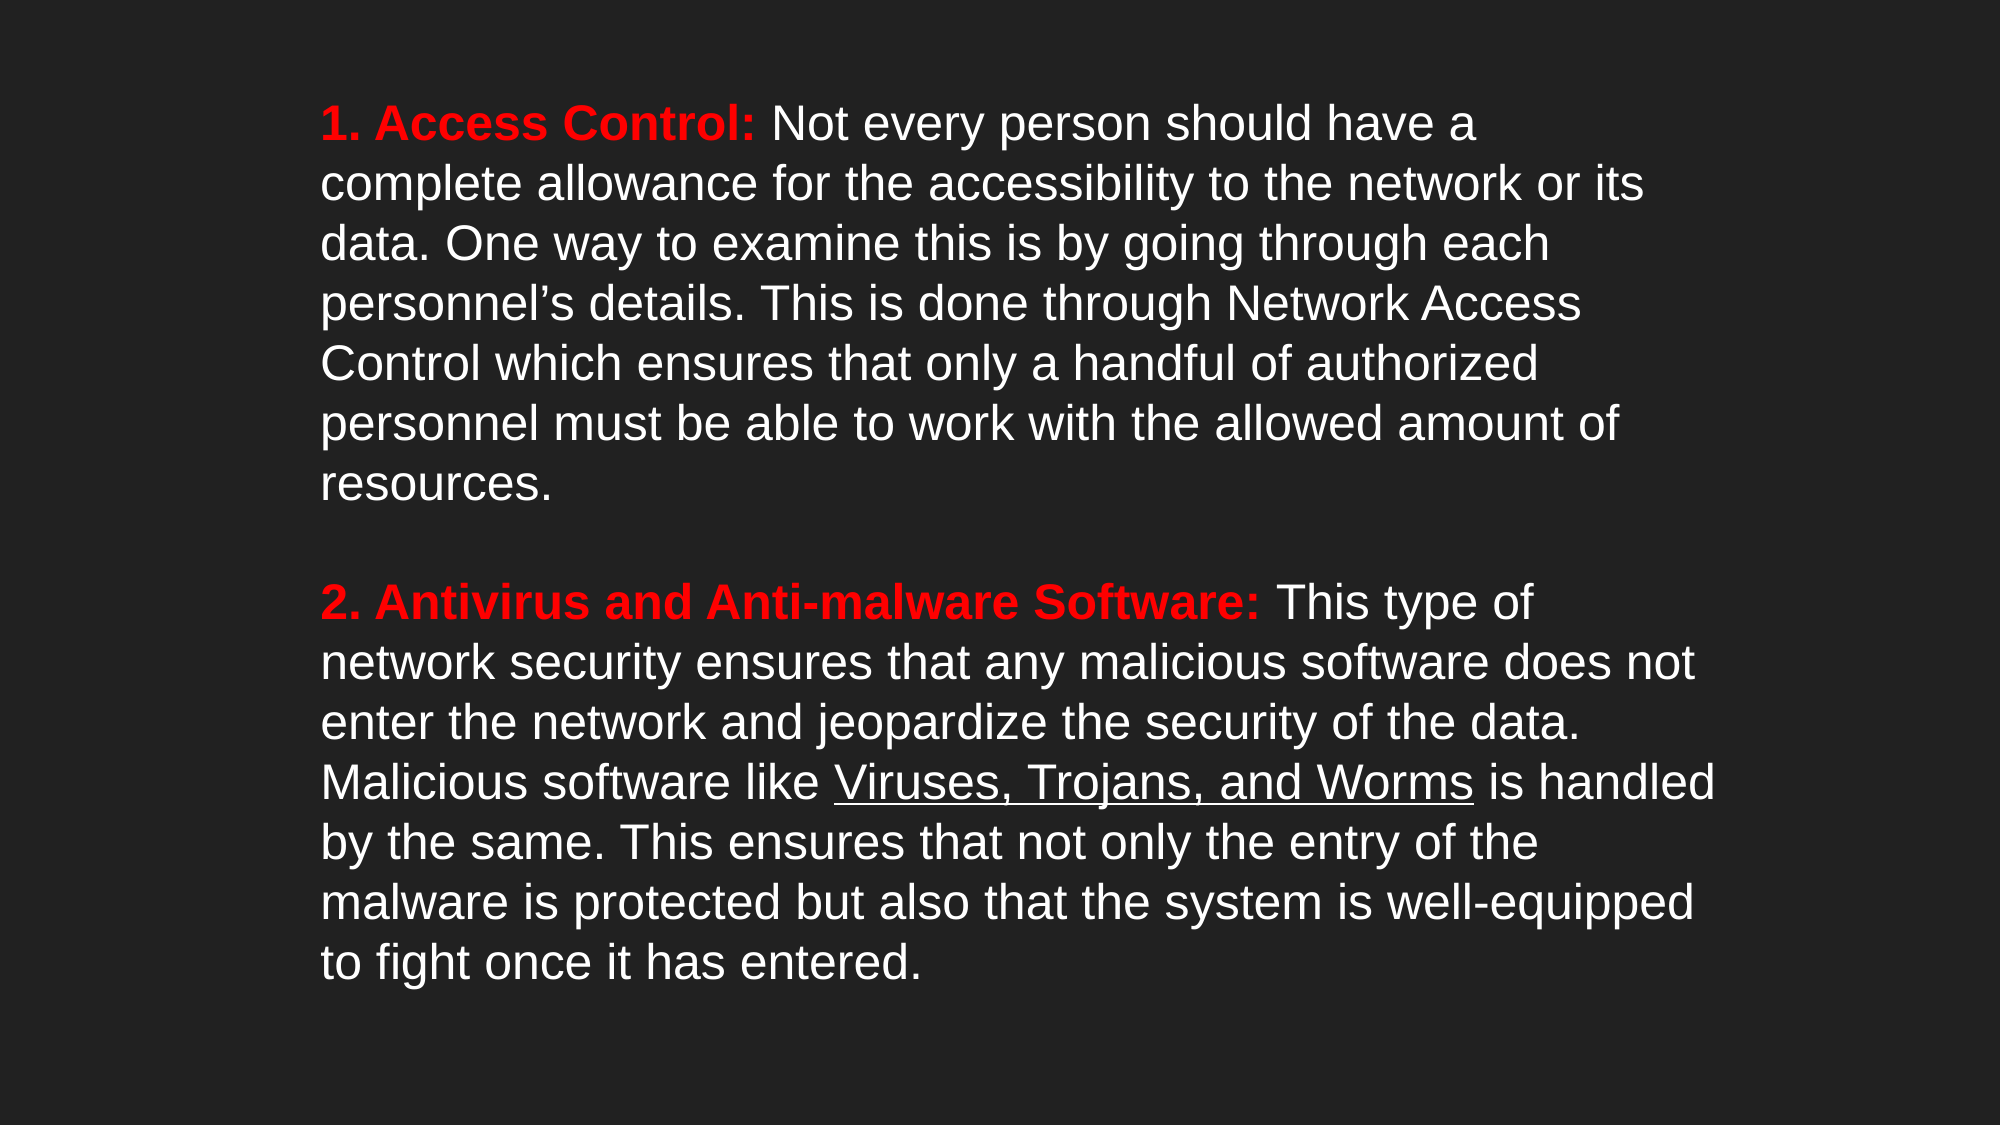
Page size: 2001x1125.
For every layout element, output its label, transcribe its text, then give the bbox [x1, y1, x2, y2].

text_box 2. Antivirus and Anti-malware Software: This type of network security ensures that any malicious software does not enter the network and jeopardize the security of the data. Malicious software like Viruses, Trojans, and Worms is handled by the same. This ensures that not only the entry of the malware is protected but also that the system is well-equipped to fight once it has entered. [305, 562, 1733, 998]
text_box 1. Access Control: Not every person should have a complete allowance for the accessibility to the network or its data. One way to examine this is by going through each personnel’s details. This is done through Network Access Control which ensures that only a handful of authorized personnel must be able to work with the allowed amount of resources. [305, 83, 1695, 518]
